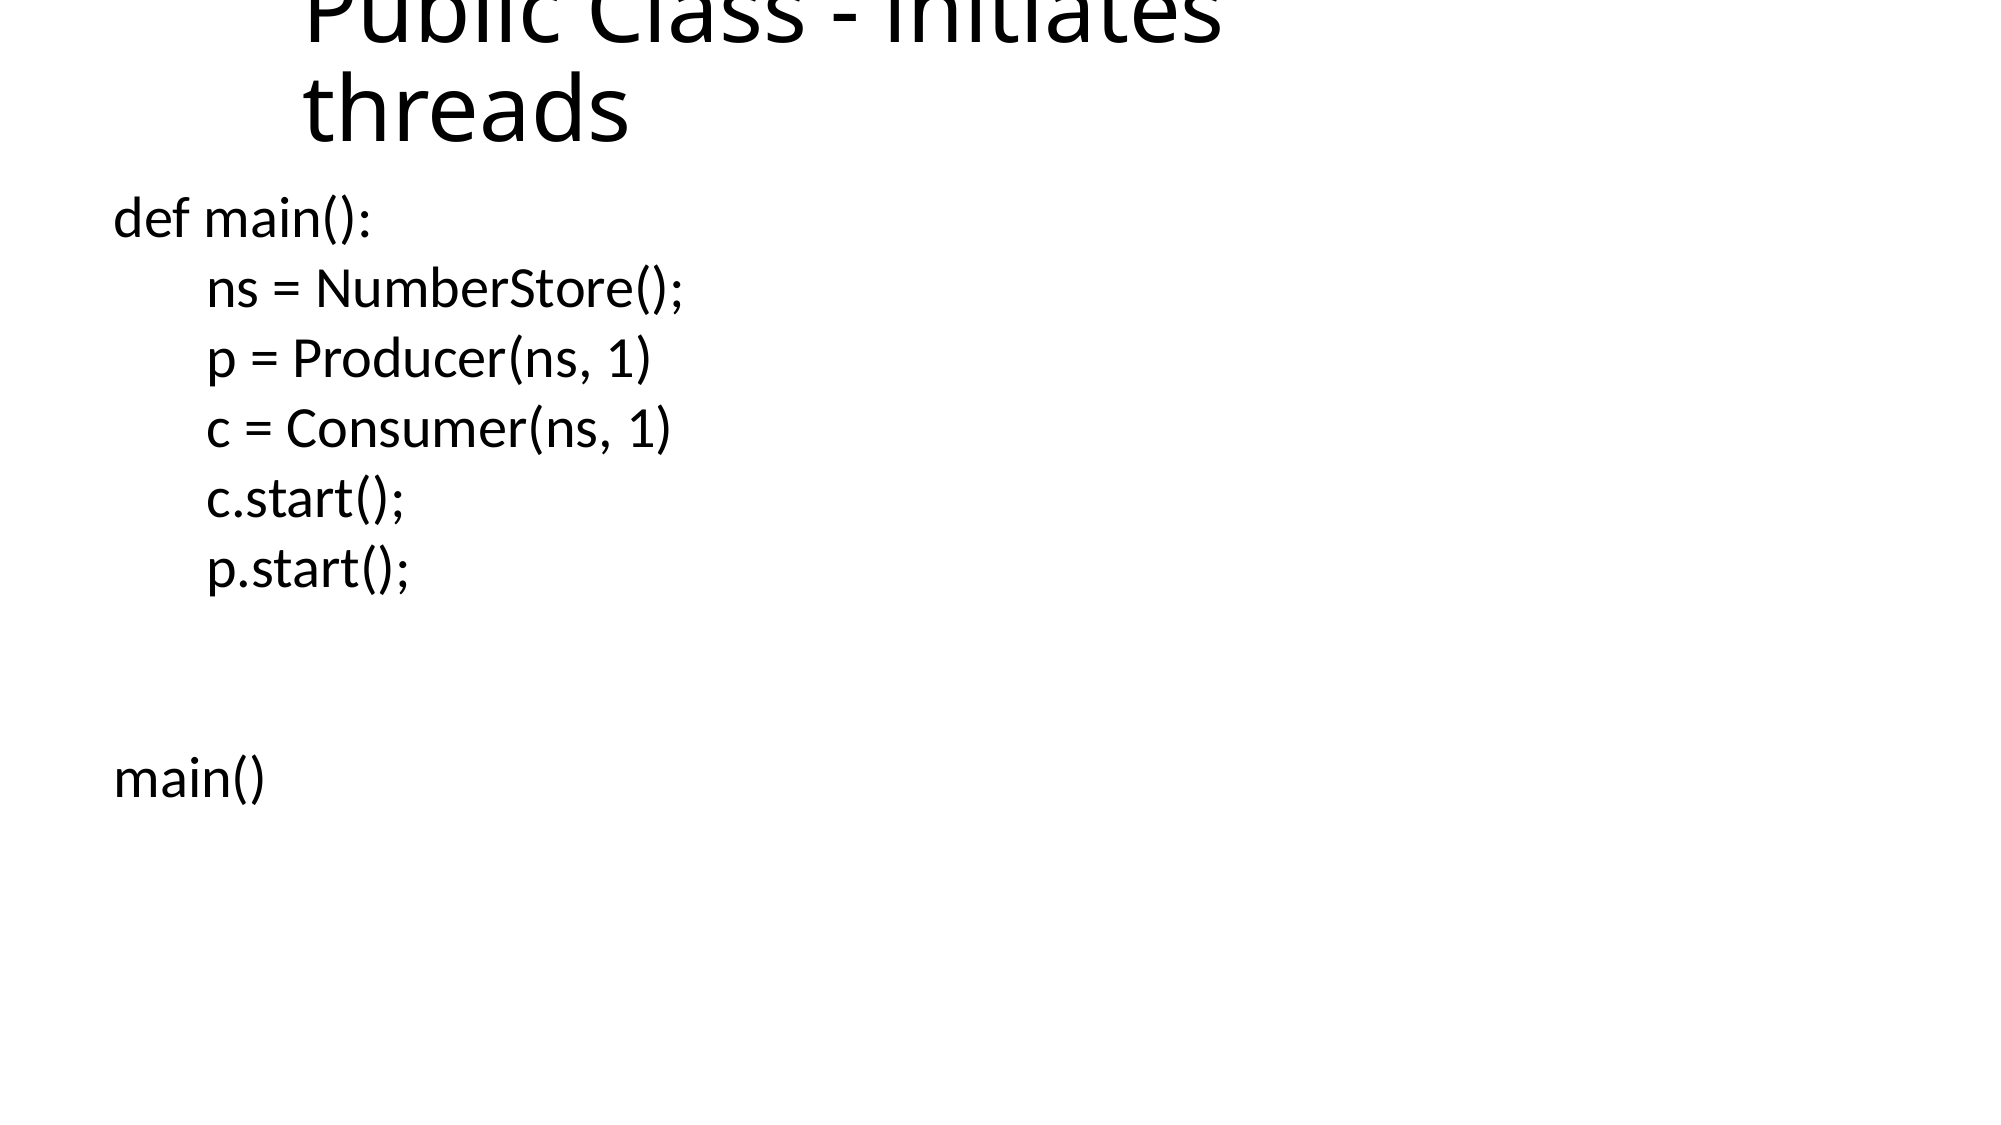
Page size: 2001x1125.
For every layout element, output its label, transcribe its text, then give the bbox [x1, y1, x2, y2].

text_box def main(): ns = NumberStore(); p = Producer(ns, 1) c = Consumer(ns, 1) c.start(); p.start(); main() [98, 171, 1599, 817]
title Public Class - initiates threads [287, 0, 1563, 125]
